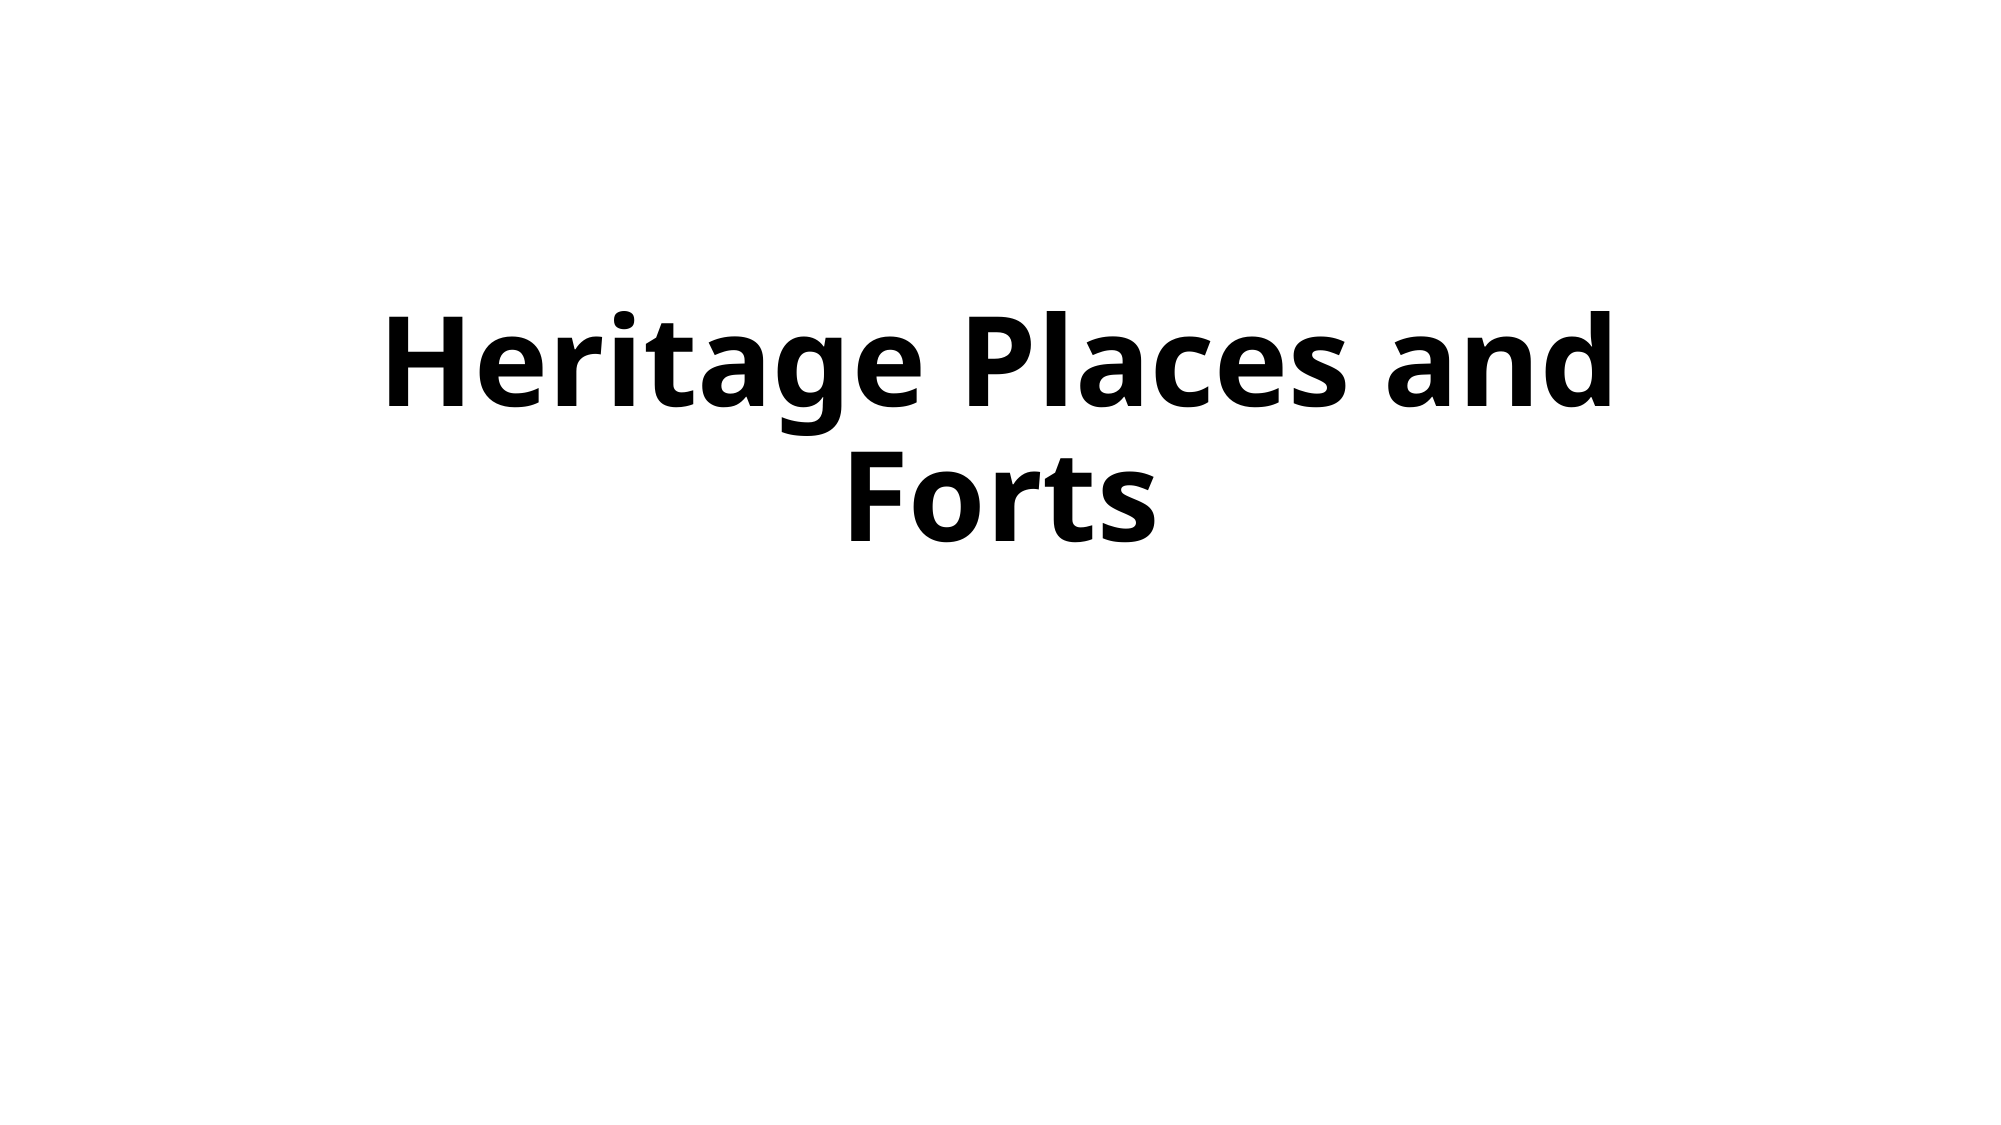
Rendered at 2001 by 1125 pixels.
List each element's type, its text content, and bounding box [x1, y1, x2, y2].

title Heritage Places and Forts [249, 184, 1750, 576]
